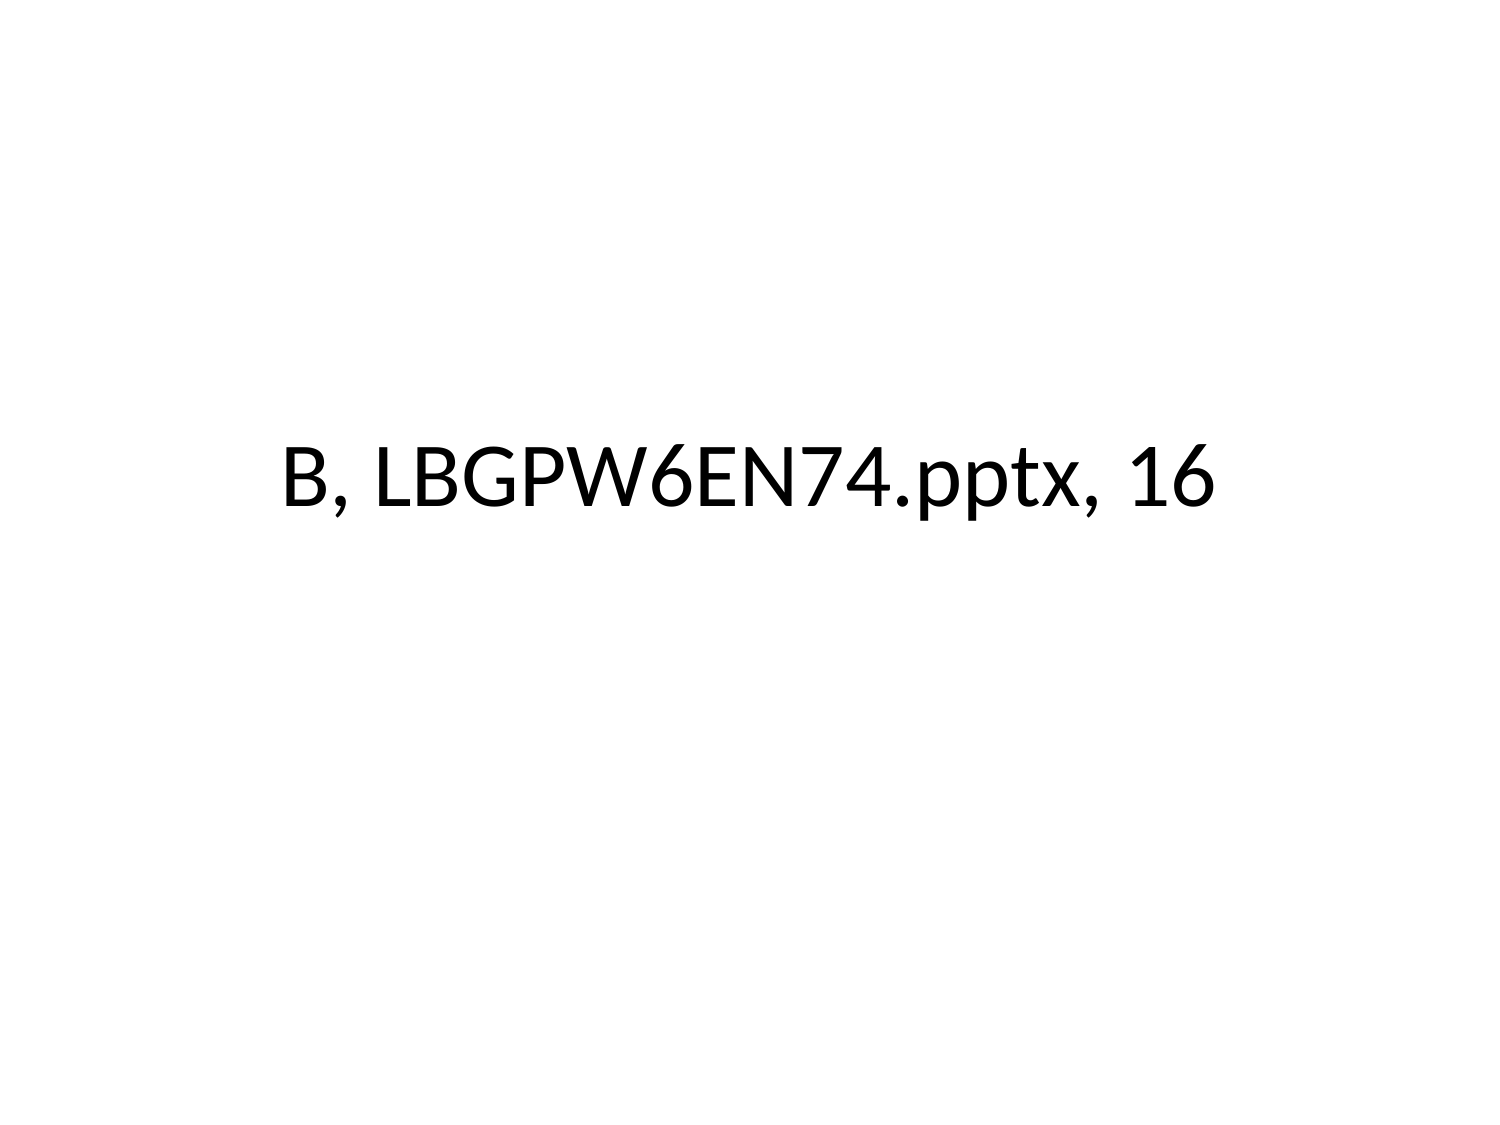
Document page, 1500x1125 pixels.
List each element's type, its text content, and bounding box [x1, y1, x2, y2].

title B, LBGPW6EN74.pptx, 16 [112, 349, 1388, 591]
